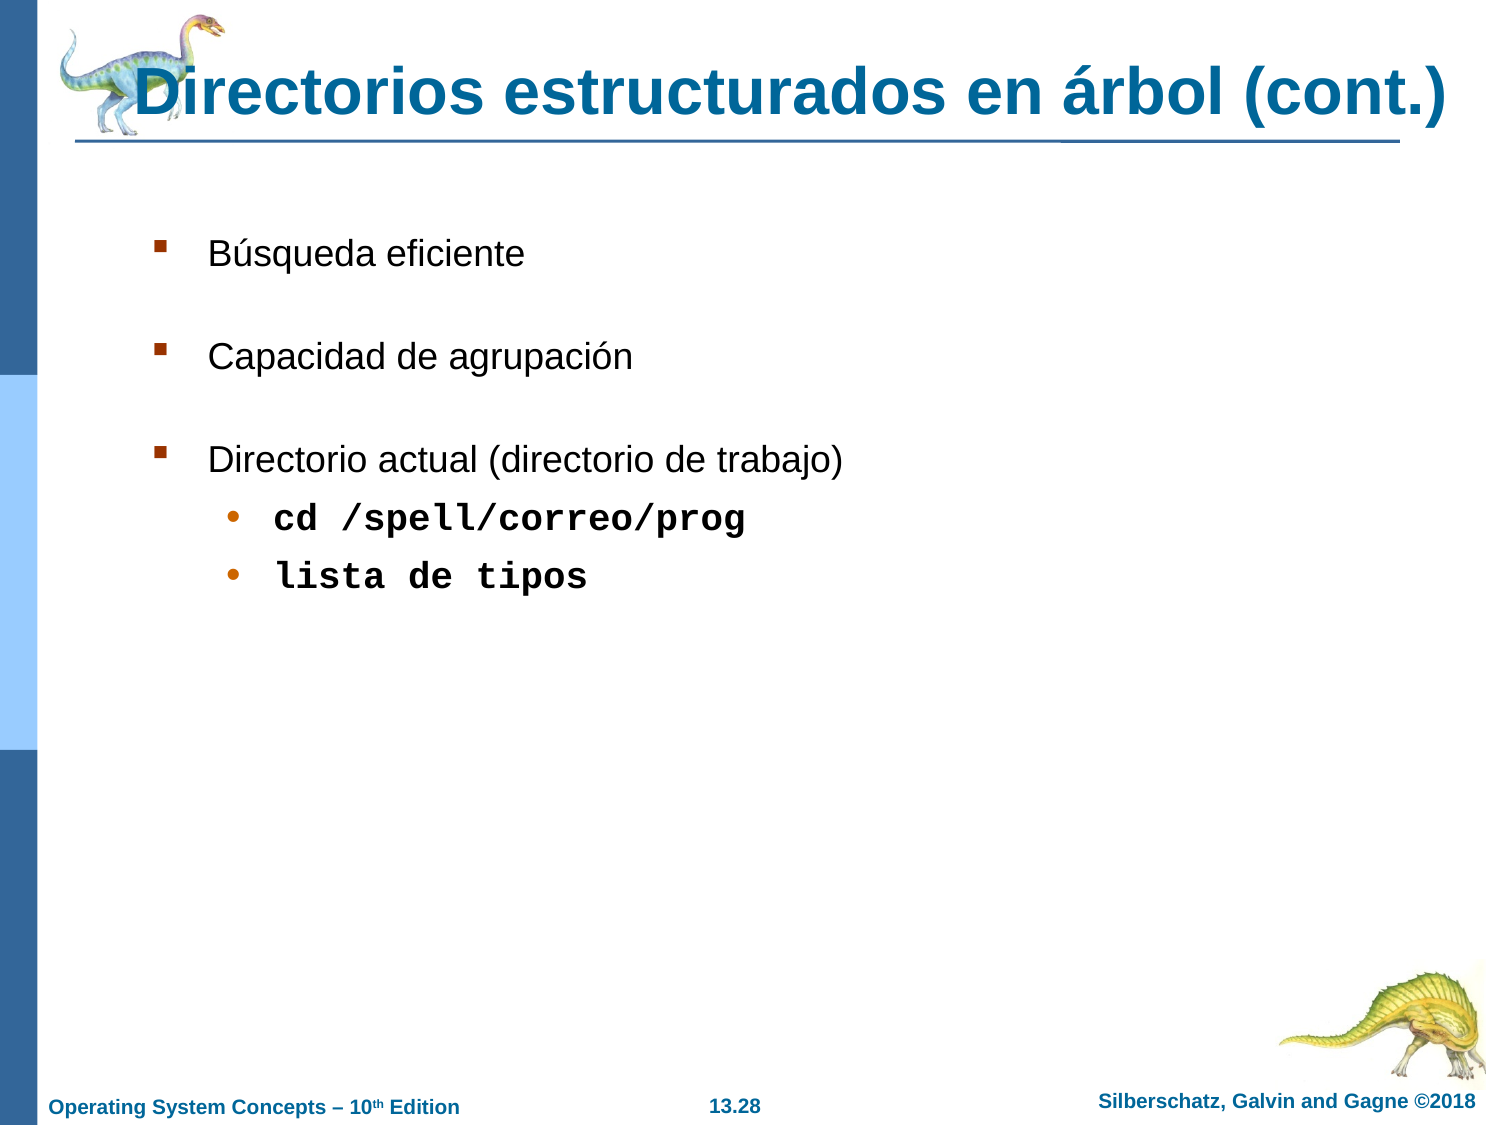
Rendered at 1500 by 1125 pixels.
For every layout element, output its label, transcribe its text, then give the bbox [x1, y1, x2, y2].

list Búsqueda eficiente Capacidad de agrupación Directorio actual (directorio de trabajo) cd /spell/correo/prog lista de tipos [136, 221, 1386, 965]
title Directorios estructurados en árbol (cont.) [116, 40, 1467, 136]
picture [46, 0, 243, 149]
picture [1275, 959, 1486, 1090]
